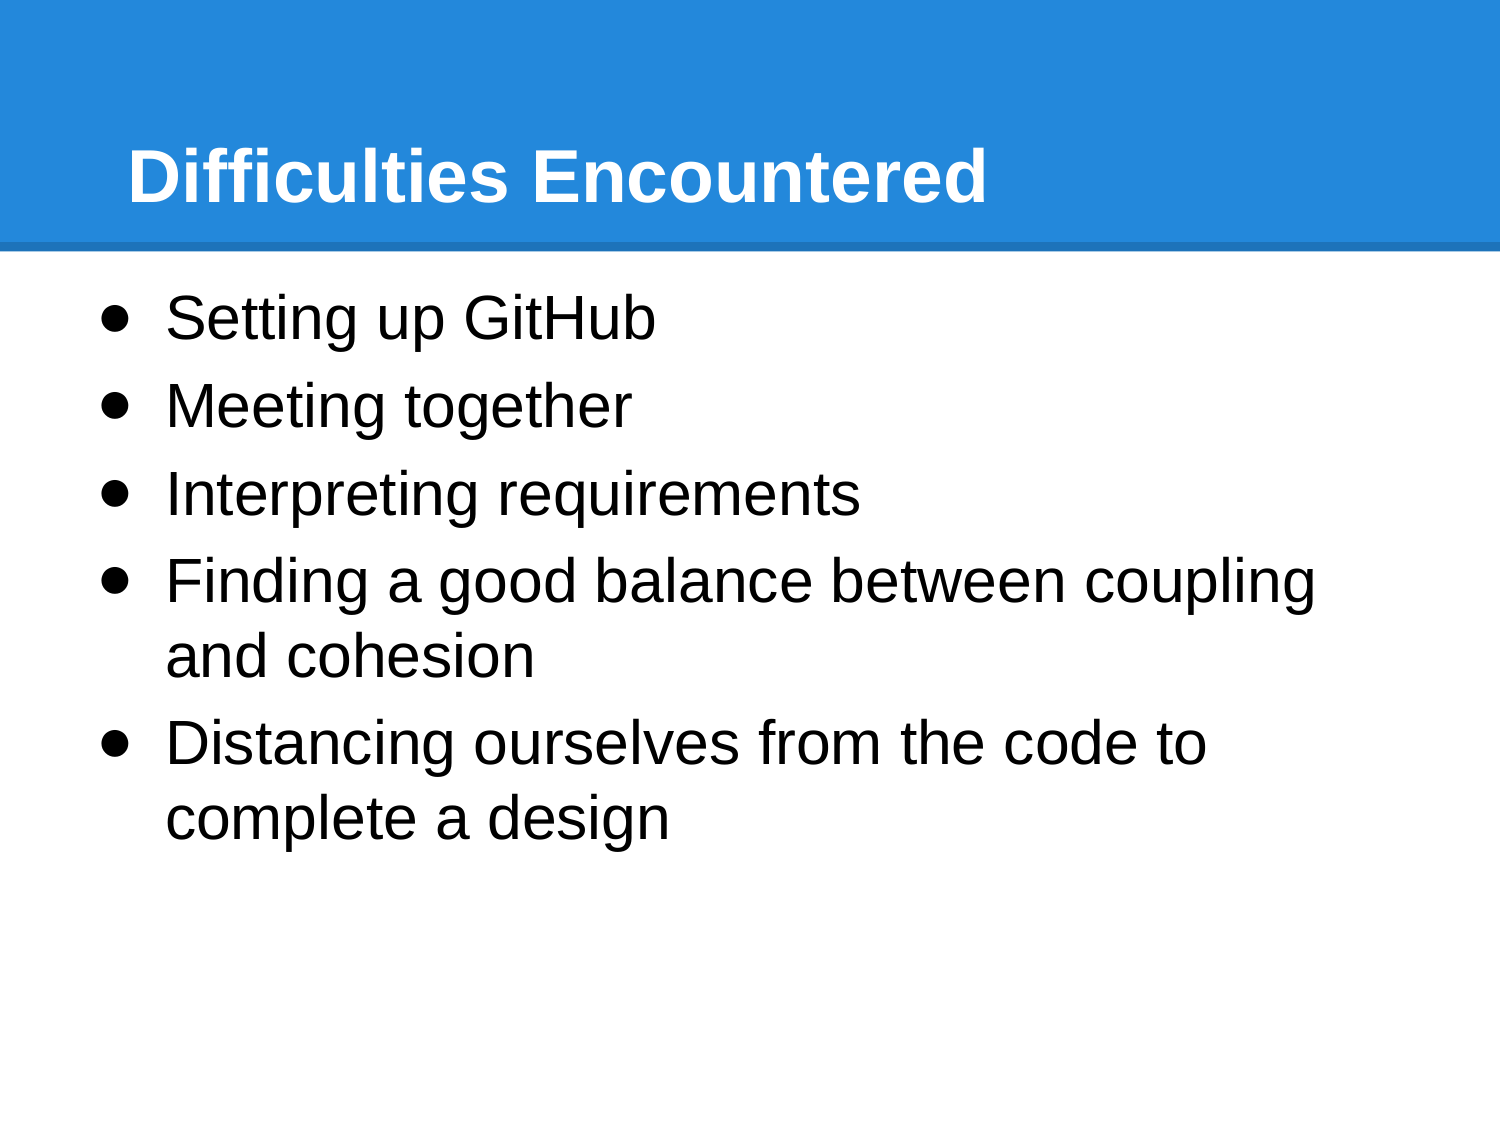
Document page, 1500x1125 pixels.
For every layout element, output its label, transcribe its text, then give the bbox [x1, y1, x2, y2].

list Setting up GitHub Meeting together Interpreting requirements Finding a good balance between coupling and cohesion Distancing ourselves from the code to complete a design [75, 262, 1425, 1078]
title Difficulties Encountered [75, 45, 1425, 233]
